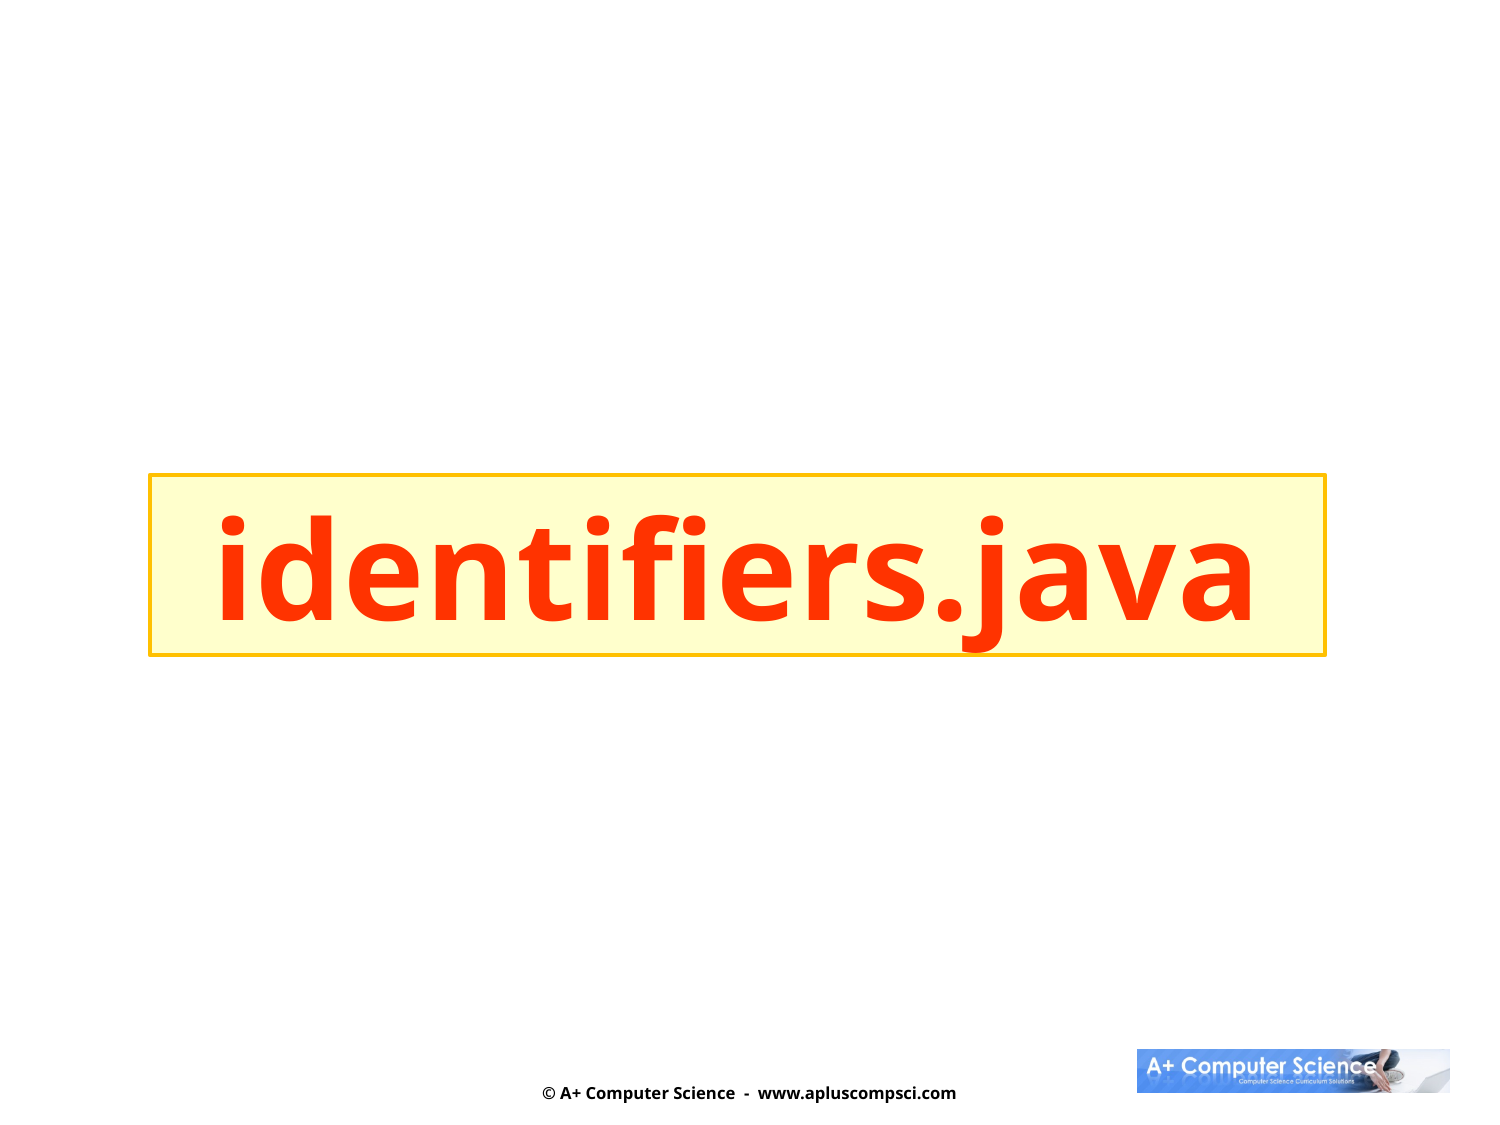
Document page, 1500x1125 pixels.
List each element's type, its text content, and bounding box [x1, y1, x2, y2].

picture [1137, 1049, 1450, 1093]
text_box identifiers.java [150, 474, 1325, 655]
footer © A+ Computer Science - www.apluscompsci.com [512, 1024, 988, 1101]
